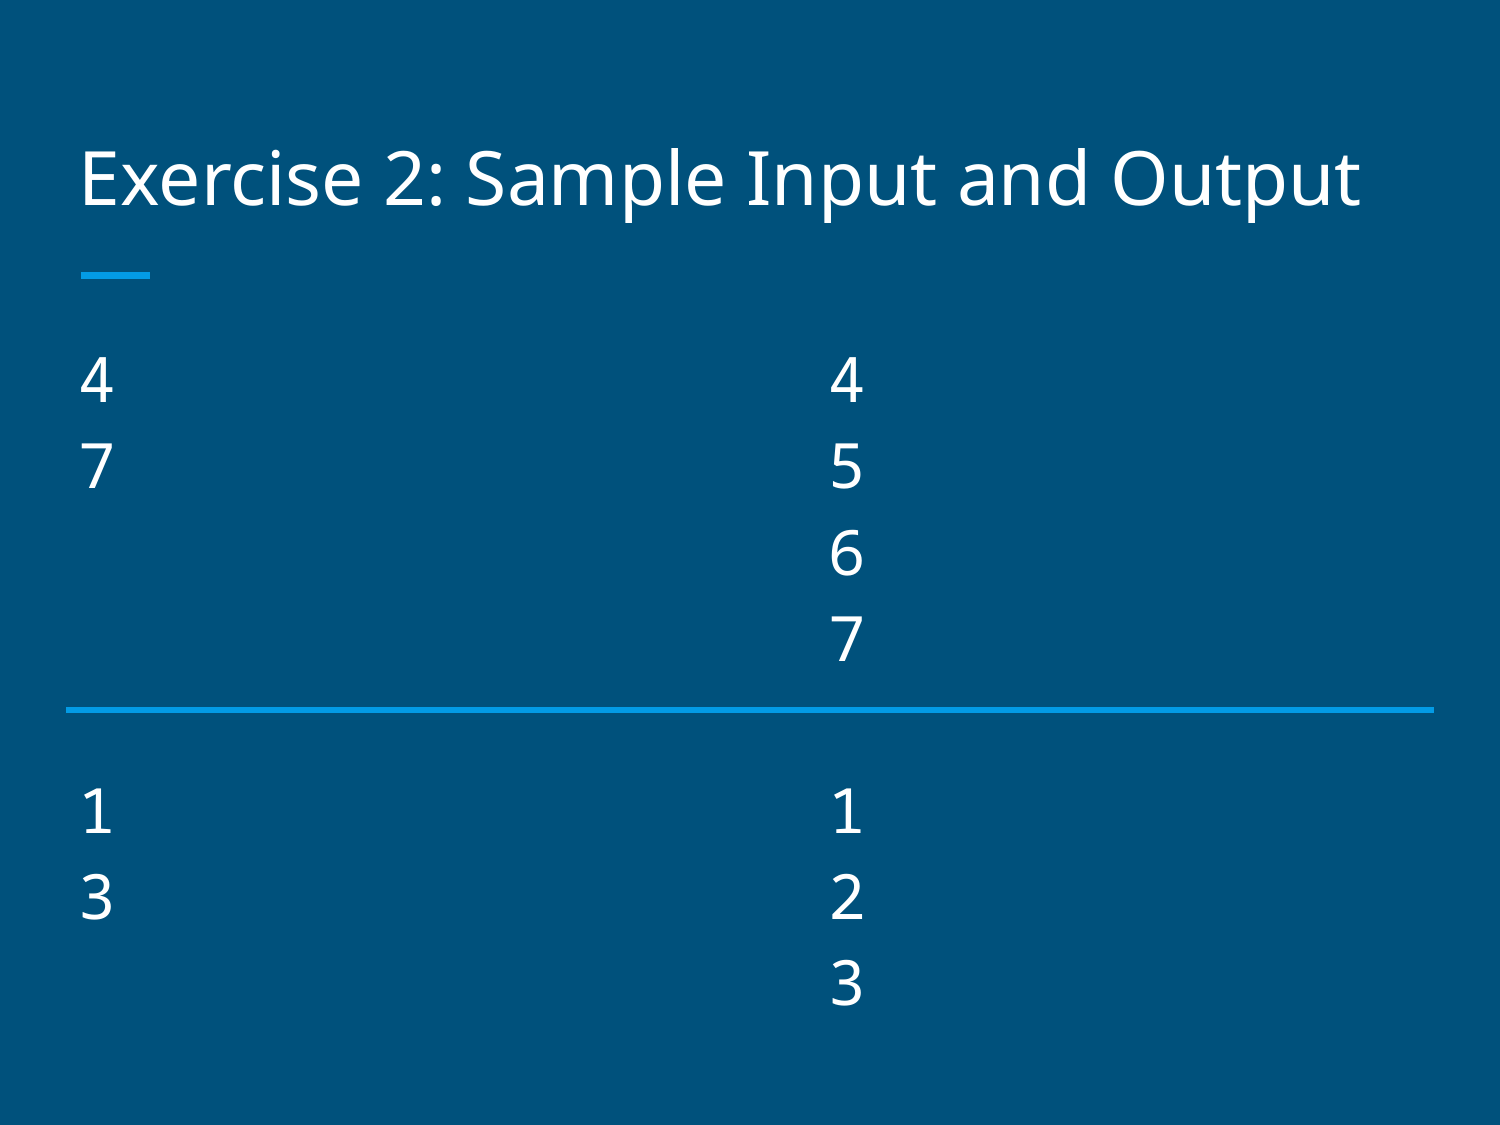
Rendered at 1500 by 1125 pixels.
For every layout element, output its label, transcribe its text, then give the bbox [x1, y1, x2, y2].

title Exercise 2: Sample Input and Output [63, 100, 1437, 251]
list 4 4 7 5 6 7 1 1 3 2 3 [63, 313, 1480, 1106]
